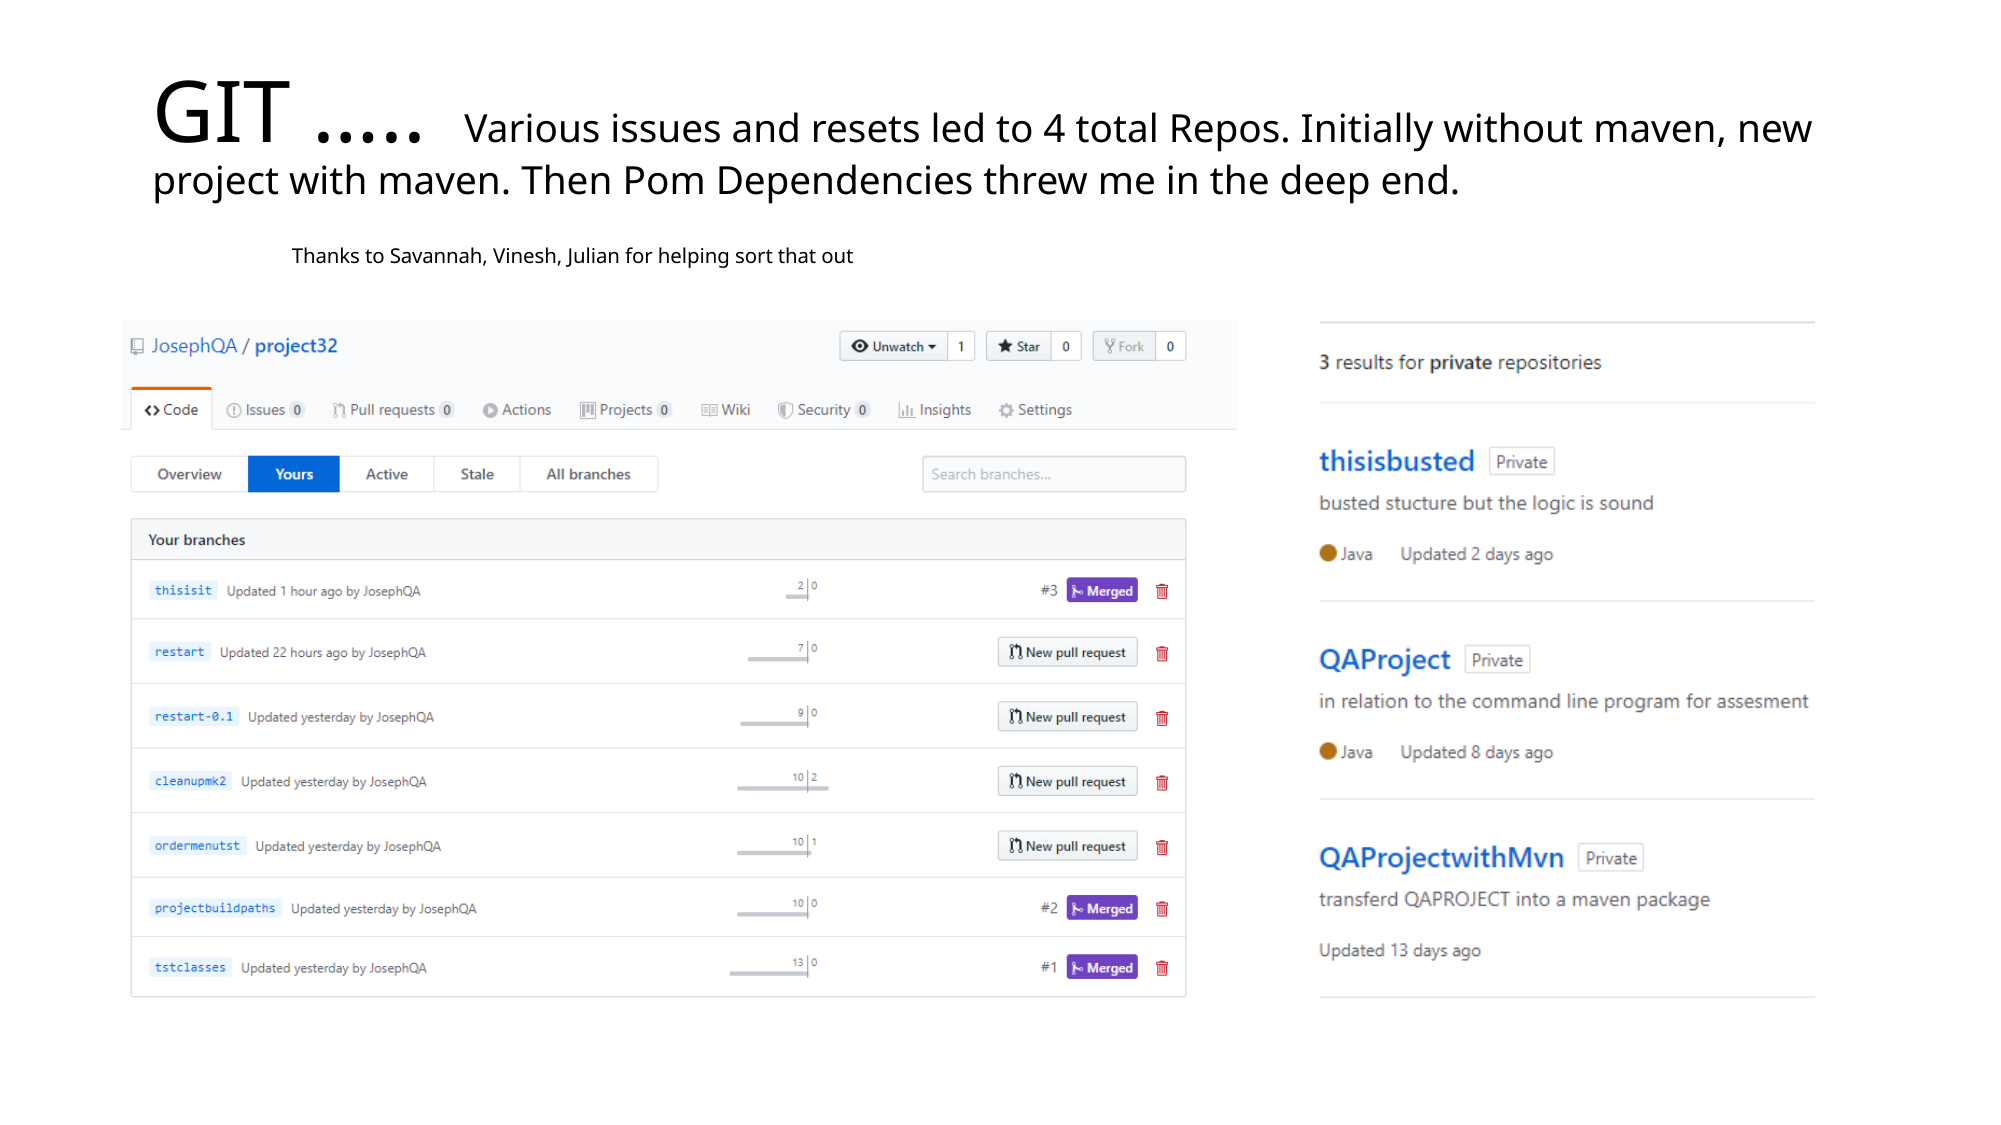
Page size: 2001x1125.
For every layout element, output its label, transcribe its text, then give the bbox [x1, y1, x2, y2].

picture [121, 319, 1237, 1049]
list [1284, 319, 1815, 1034]
title GIT ….. Various issues and resets led to 4 total Repos. Initially without maven, new project with maven. Then Pom Dependencies threw me in the deep end. Thanks to Savannah, Vinesh, Julian for helping sort that out [137, 59, 1863, 278]
